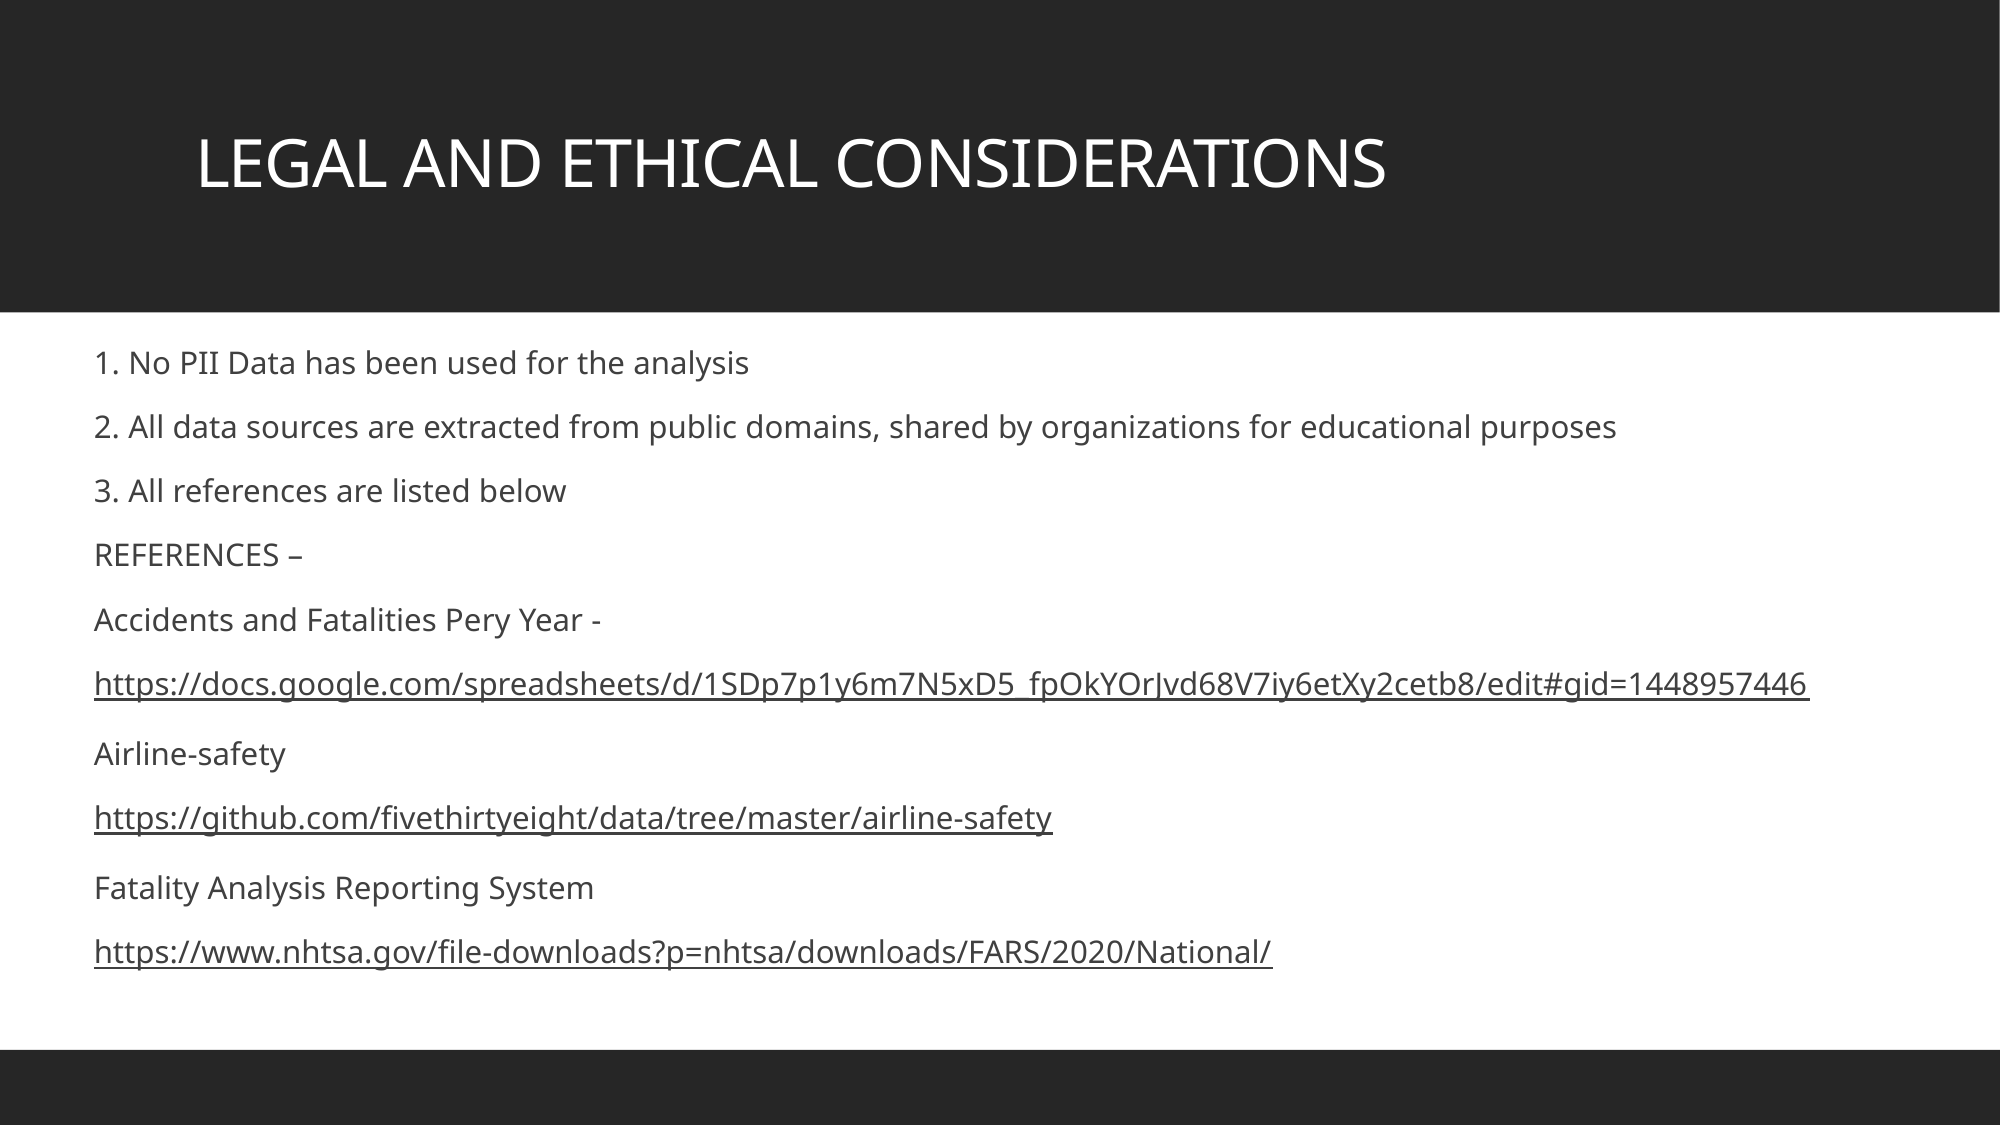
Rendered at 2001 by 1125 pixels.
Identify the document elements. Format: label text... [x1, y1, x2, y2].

text_box [0, 0, 2000, 314]
title LEGAL AND ETHICAL CONSIDERATIONS [180, 47, 1830, 285]
text_box [0, 1049, 2000, 1125]
list 1. No PII Data has been used for the analysis 2. All data sources are extracted from public domains, shared by organizations for educational purposes 3. All references are listed below REFERENCES – Accidents and Fatalities Pery Year - https://docs.google.com/spreadsheets/d/1SDp7p1y6m7N5xD5_fpOkYOrJvd68V7iy6etXy2cetb8/edit#gid=1448957446 Airline-safety https://github.com/fivethirtyeight/data/tree/master/airline-safety Fatality Analysis Reporting System https://www.nhtsa.gov/file-downloads?p=nhtsa/downloads/FARS/2020/National/ [79, 332, 1918, 996]
text_box [0, 314, 2000, 1049]
